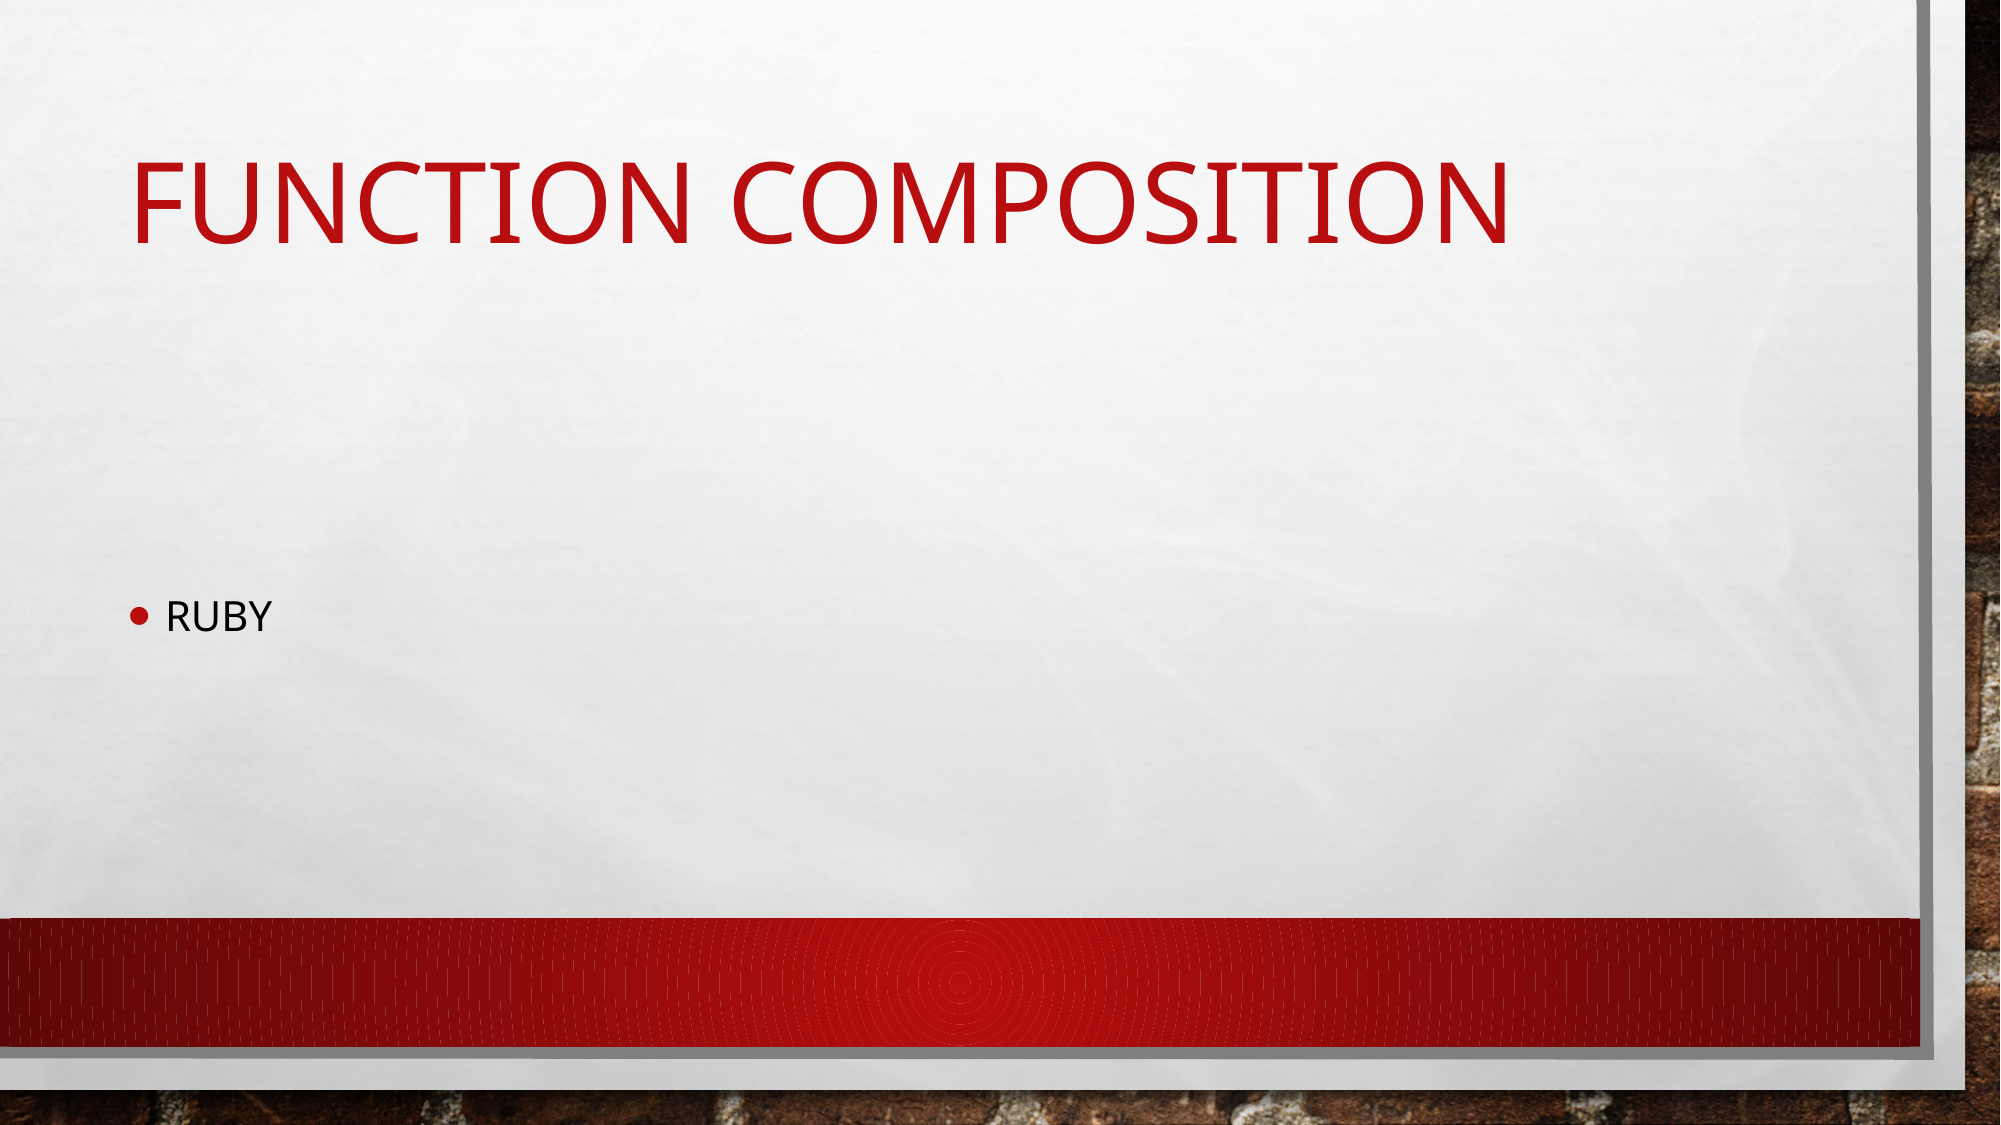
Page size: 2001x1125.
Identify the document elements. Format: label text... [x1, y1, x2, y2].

picture [0, 0, 2000, 1125]
list Ruby [112, 338, 1818, 882]
title Function composition [112, 112, 1818, 302]
